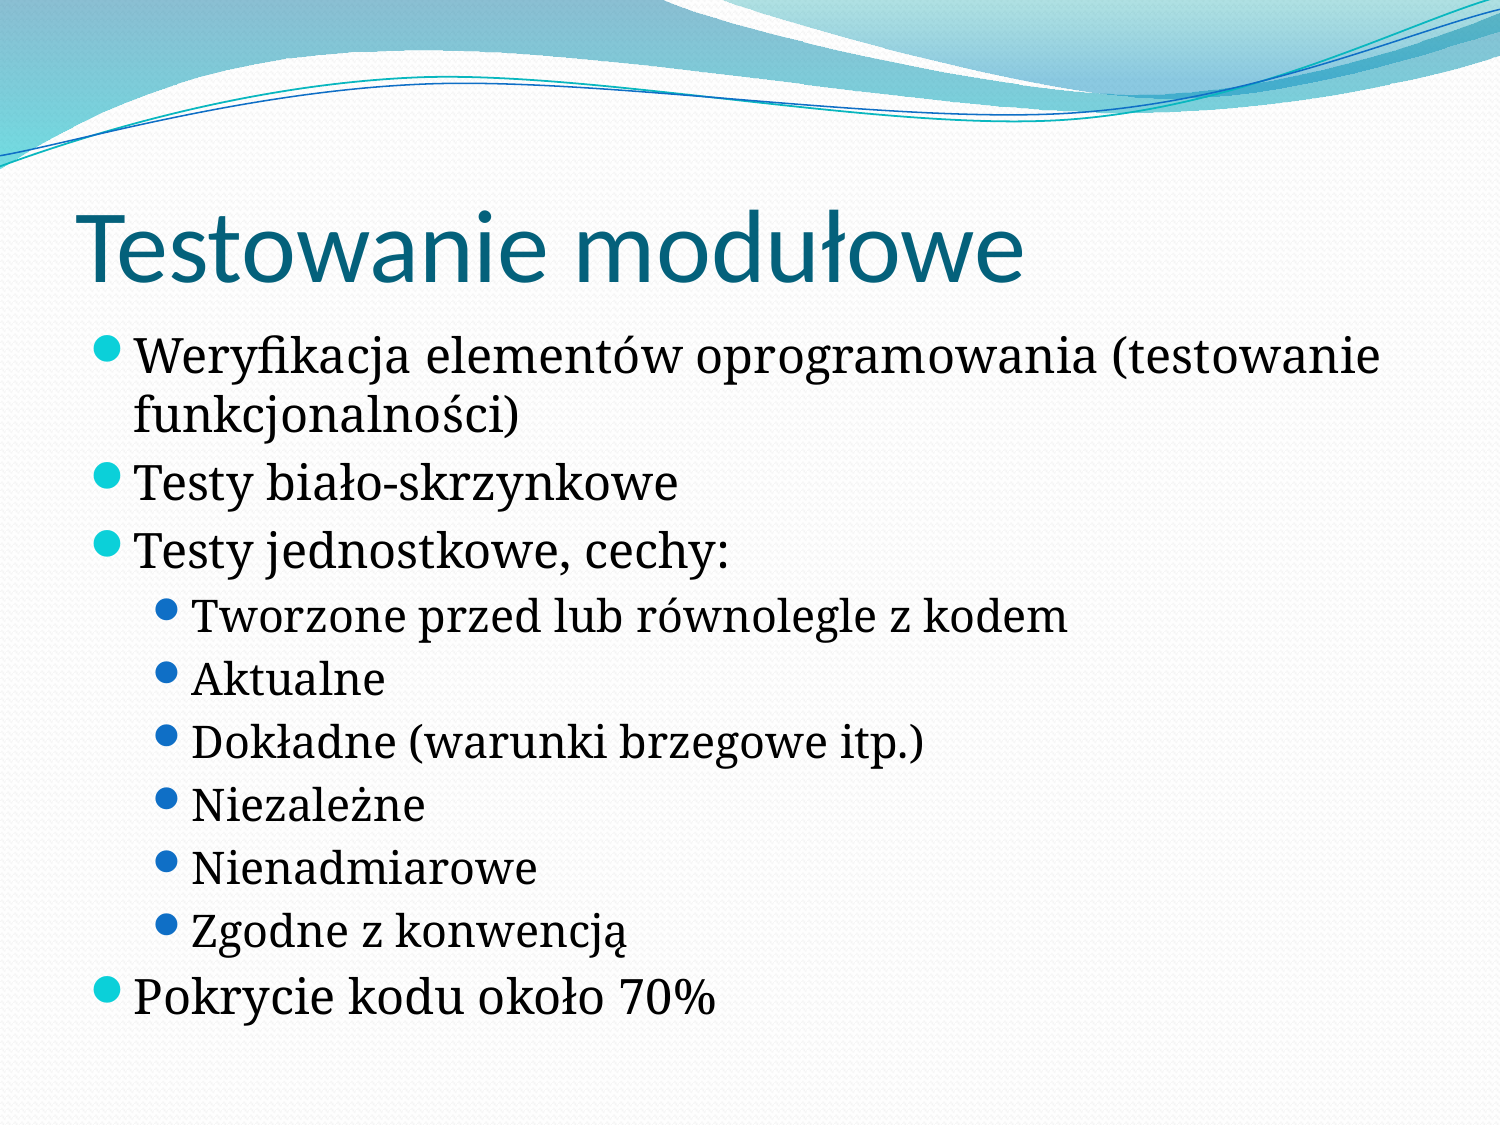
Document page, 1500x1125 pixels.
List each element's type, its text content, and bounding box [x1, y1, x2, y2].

title Testowanie modułowe [75, 115, 1425, 303]
list Weryfikacja elementów oprogramowania (testowanie funkcjonalności) Testy biało-skrzynkowe Testy jednostkowe, cechy: Tworzone przed lub równolegle z kodem Aktualne Dokładne (warunki brzegowe itp.) Niezależne Nienadmiarowe Zgodne z konwencją Pokrycie kodu około 70% [75, 317, 1425, 1038]
